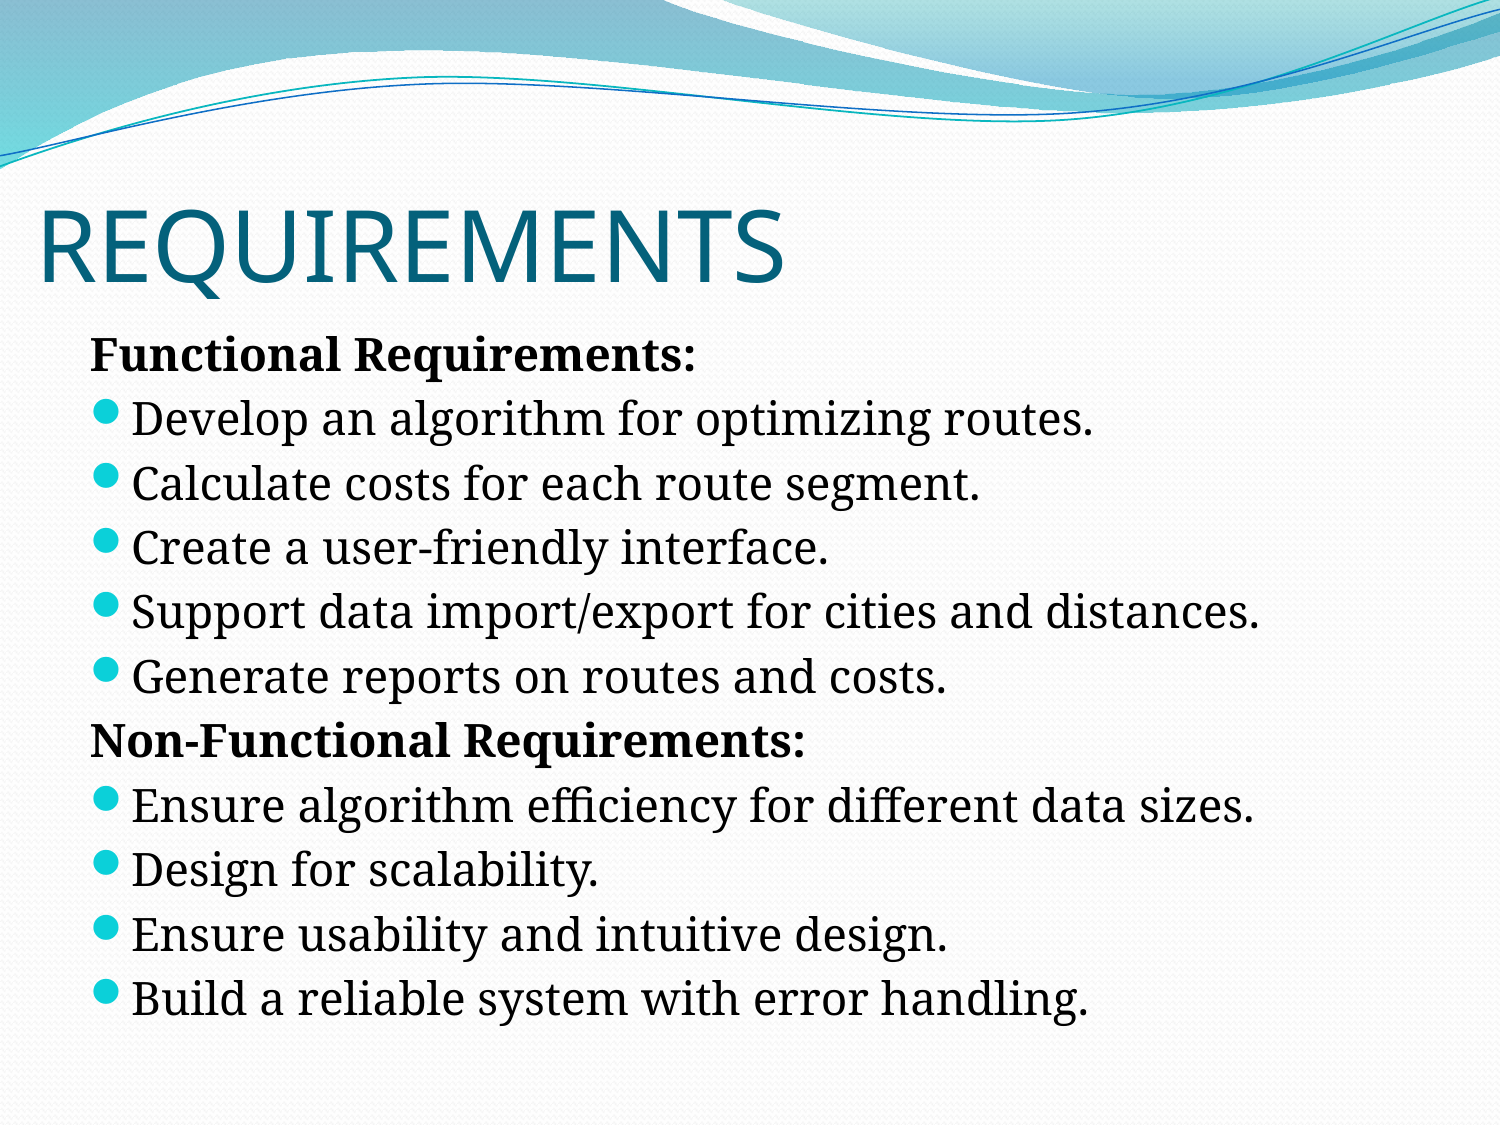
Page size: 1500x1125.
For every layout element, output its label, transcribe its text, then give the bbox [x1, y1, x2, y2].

list Functional Requirements: Develop an algorithm for optimizing routes. Calculate costs for each route segment. Create a user-friendly interface. Support data import/export for cities and distances. Generate reports on routes and costs. Non-Functional Requirements: Ensure algorithm efficiency for different data sizes. Design for scalability. Ensure usability and intuitive design. Build a reliable system with error handling. [75, 317, 1477, 1038]
title REQUIREMENTS [35, 115, 1425, 303]
